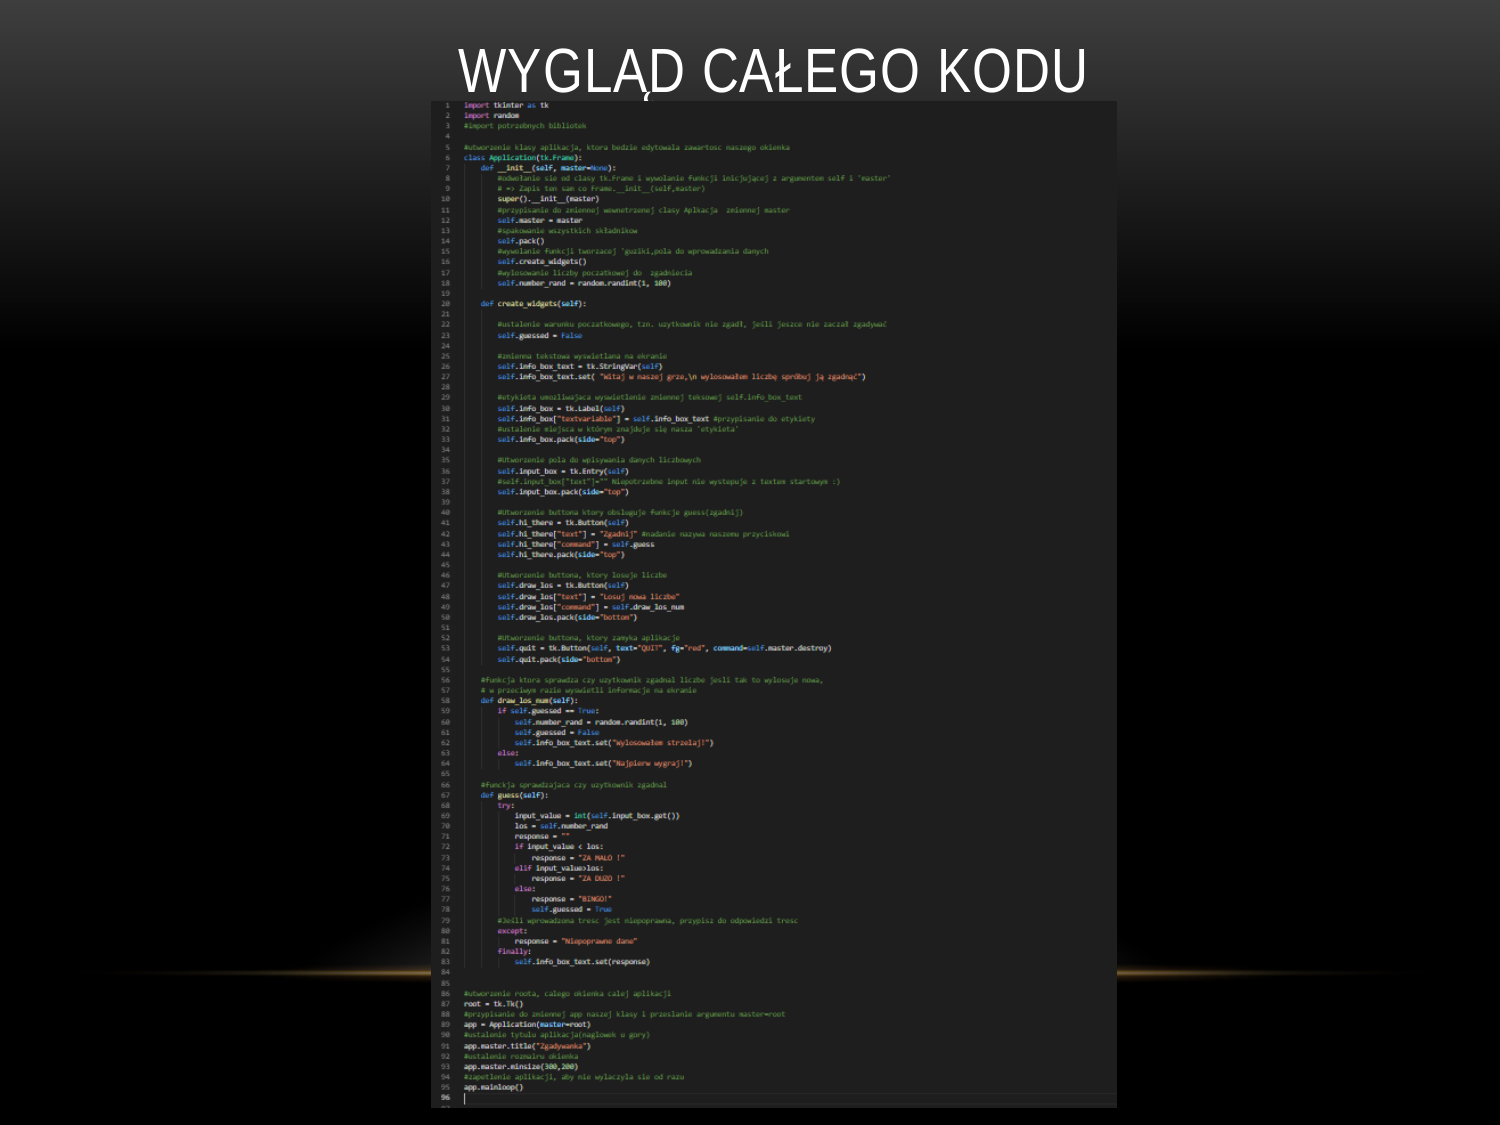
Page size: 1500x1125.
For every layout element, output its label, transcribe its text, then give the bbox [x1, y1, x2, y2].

title Wygląd Całego Kodu [124, 0, 1424, 113]
picture [0, 0, 1500, 1125]
